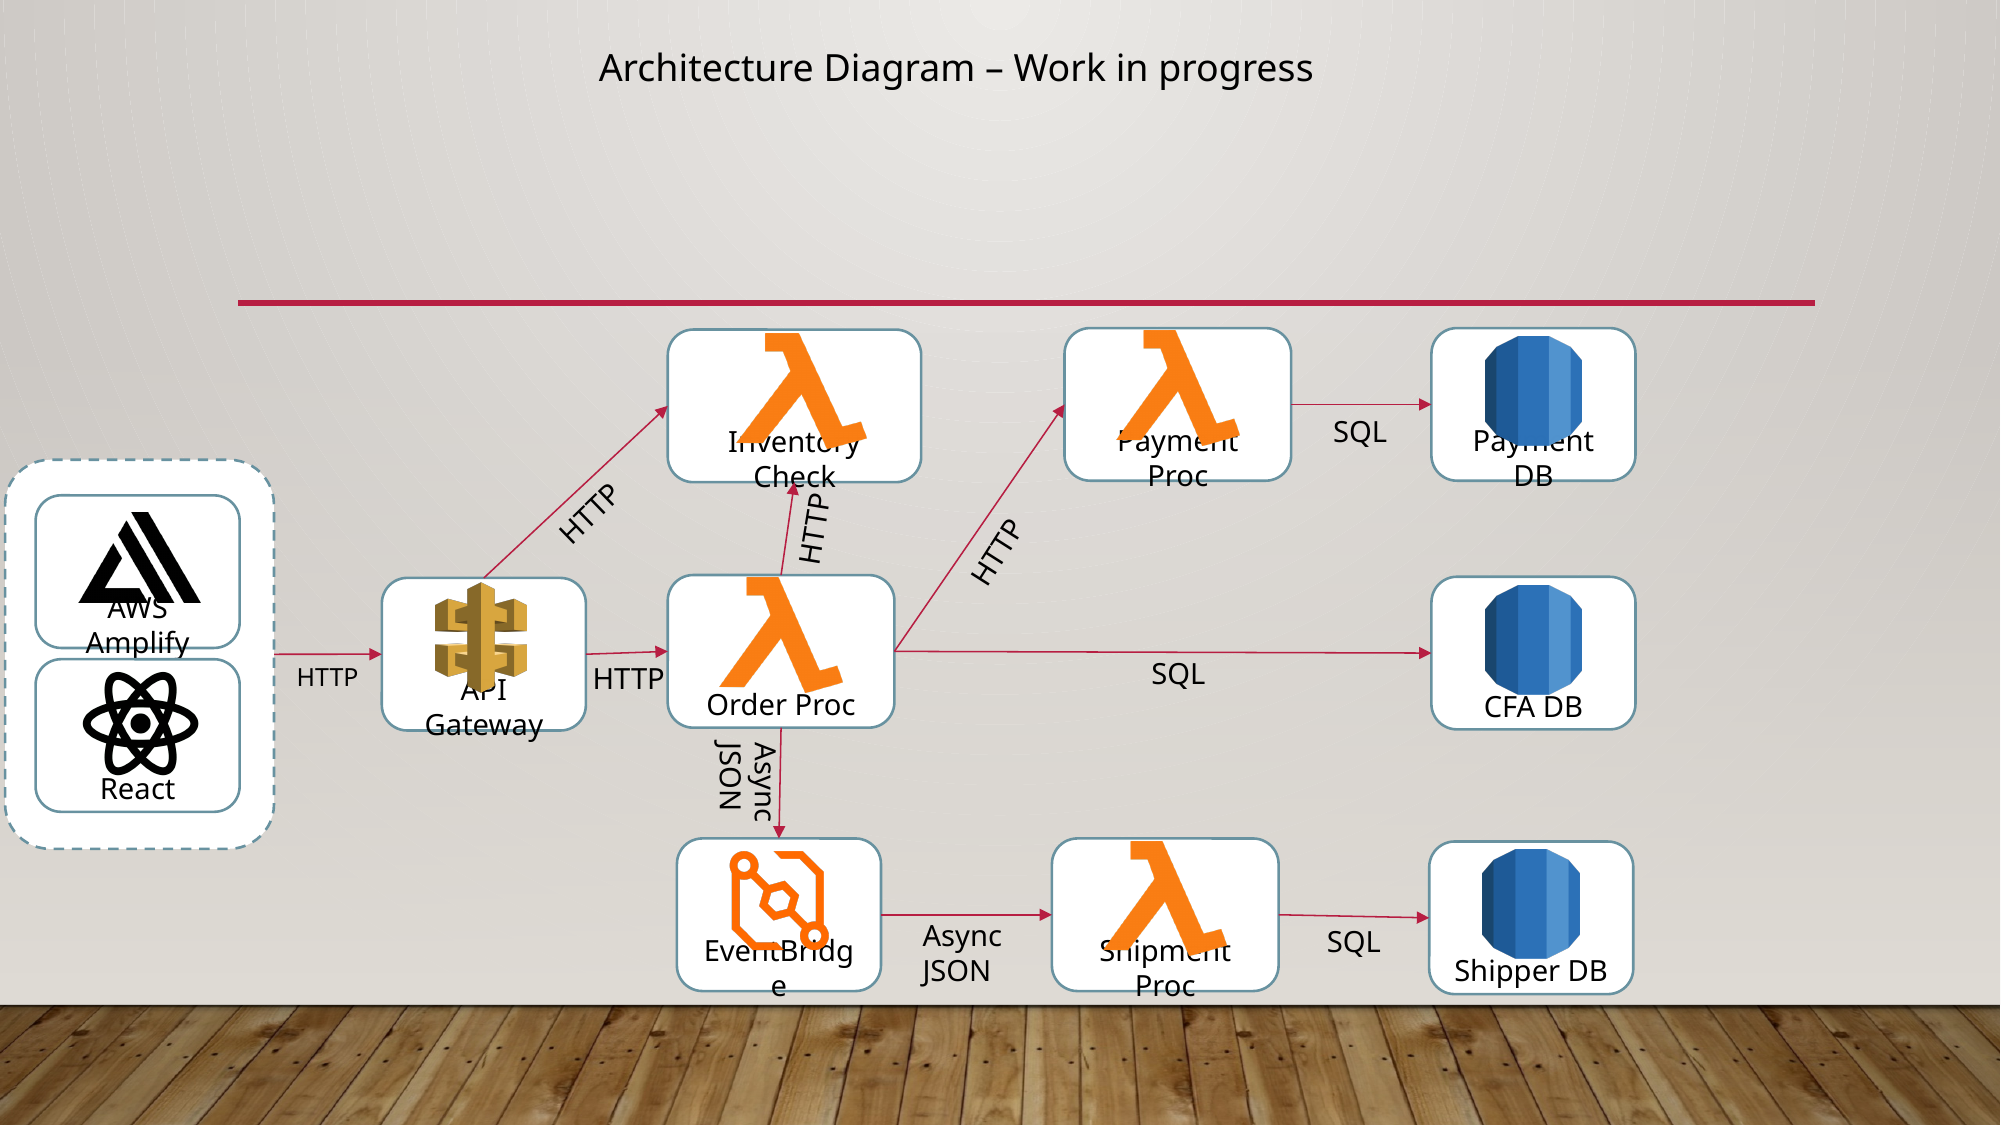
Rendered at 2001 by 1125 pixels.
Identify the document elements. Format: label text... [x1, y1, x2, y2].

picture [0, 1005, 2000, 1125]
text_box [4, 327, 1636, 997]
text_box Architecture Diagram – Work in progress [584, 36, 1330, 96]
